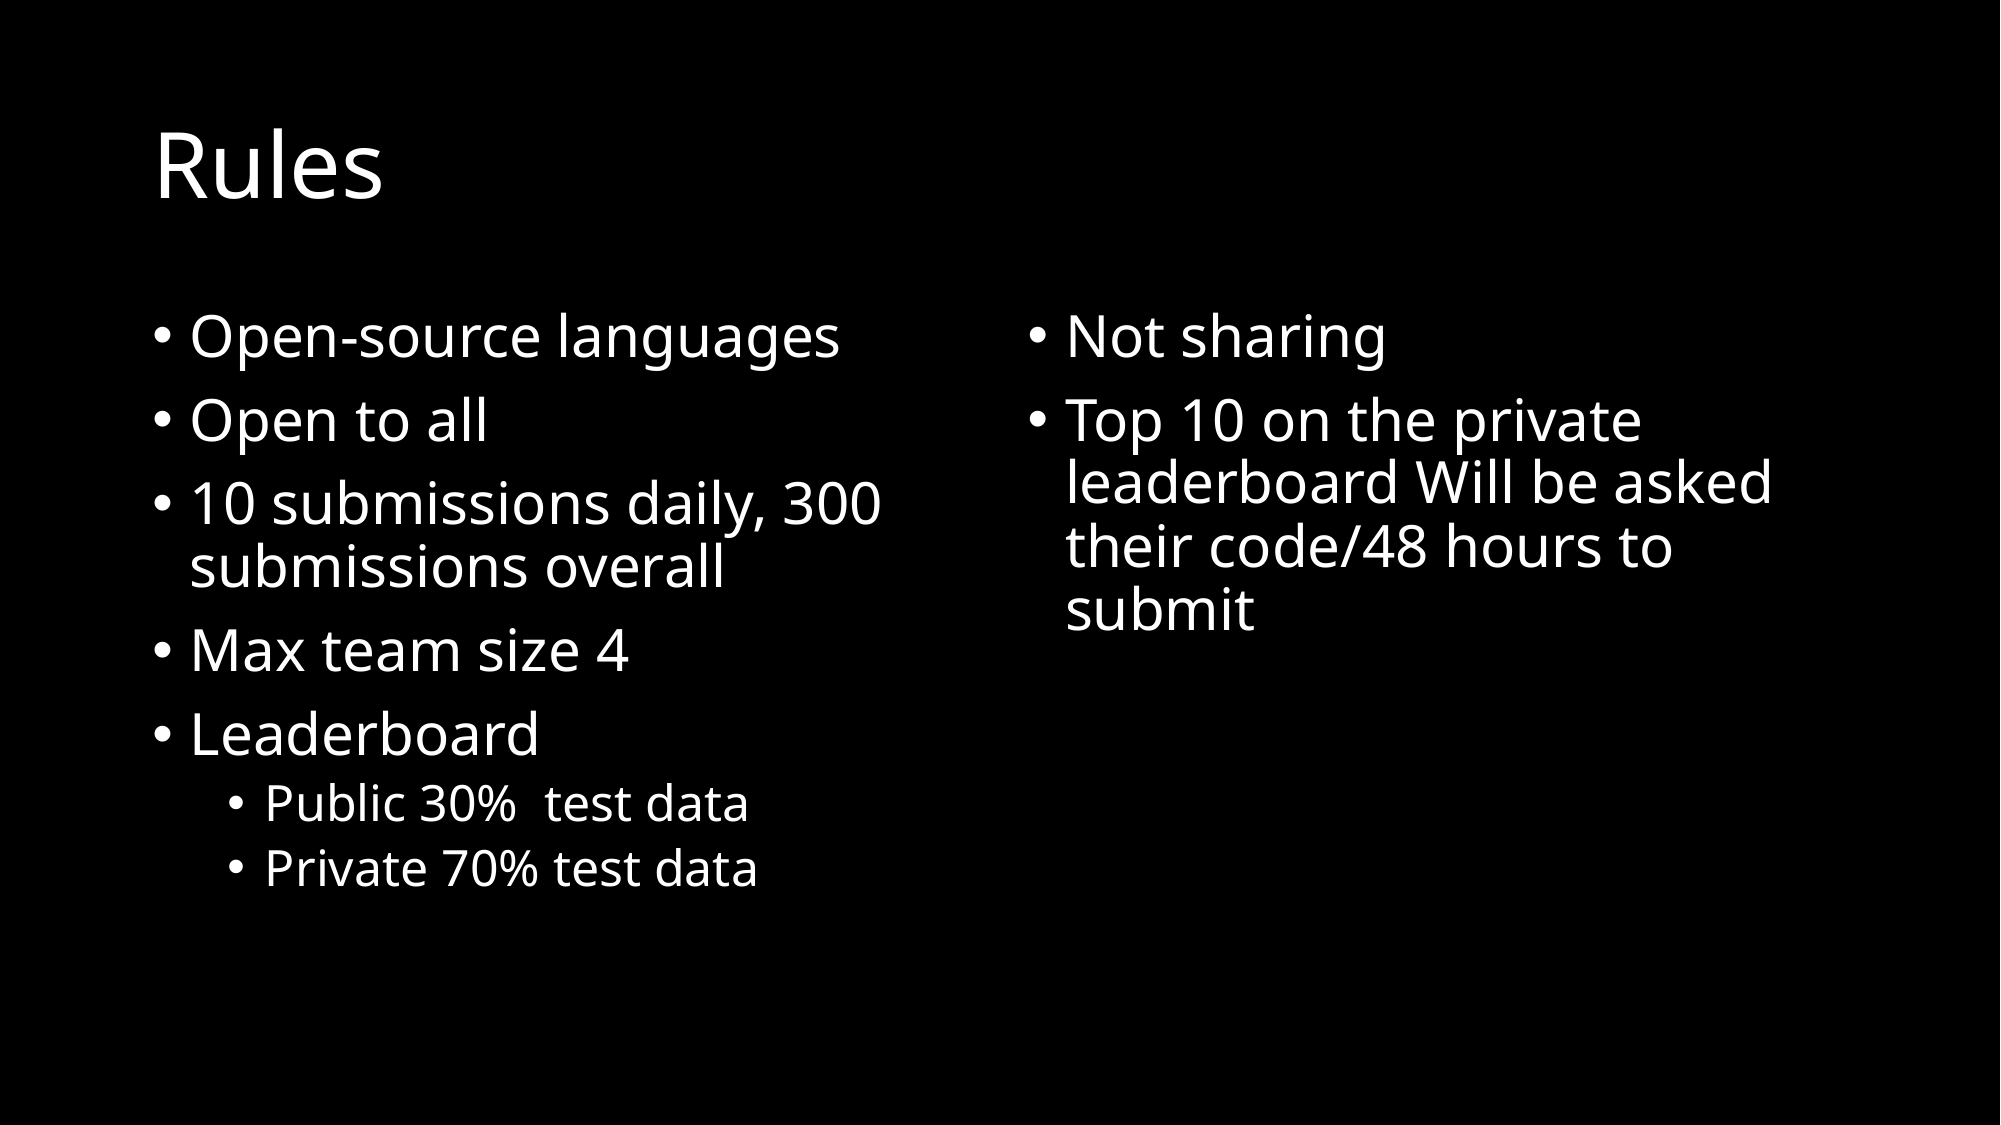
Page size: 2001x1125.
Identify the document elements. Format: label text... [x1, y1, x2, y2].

list Not sharing Top 10 on the private leaderboard Will be asked their code/48 hours to submit [1012, 299, 1863, 1014]
title Rules [137, 59, 1863, 278]
list Open-source languages Open to all 10 submissions daily, 300 submissions overall Max team size 4 Leaderboard Public 30% test data Private 70% test data [137, 299, 988, 1014]
